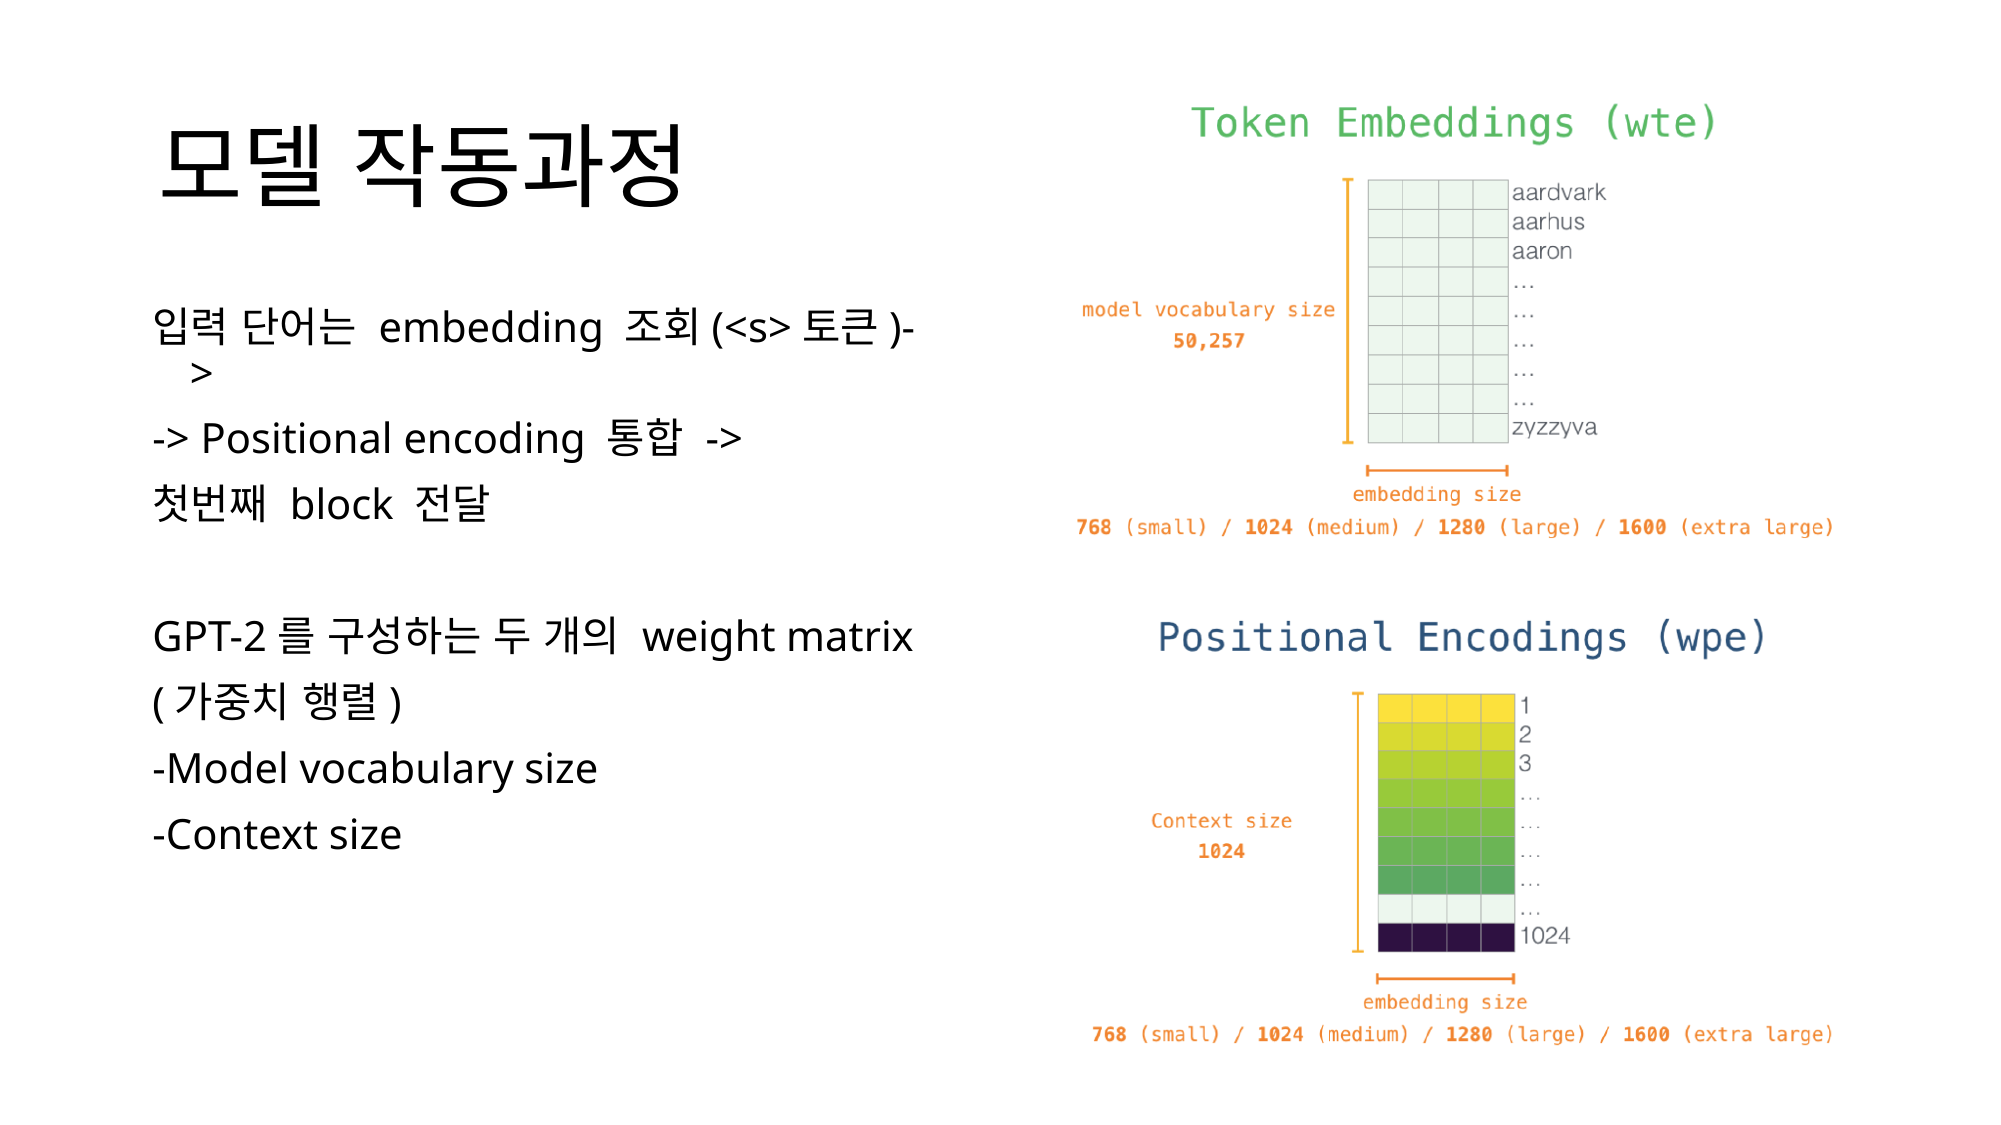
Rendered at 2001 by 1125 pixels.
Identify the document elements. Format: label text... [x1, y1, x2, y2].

list 입력 단어는 embedding 조회(<s>토큰)-> -> Positional encoding 통합 -> 첫번째 block 전달 GPT-2를 구성하는 두 개의 weight matrix (가중치 행렬) -Model vocabulary size -Context size [137, 299, 940, 1014]
picture [1052, 598, 1885, 1071]
title 모델 작동과정 [143, 62, 1031, 280]
picture [1031, 61, 1892, 567]
